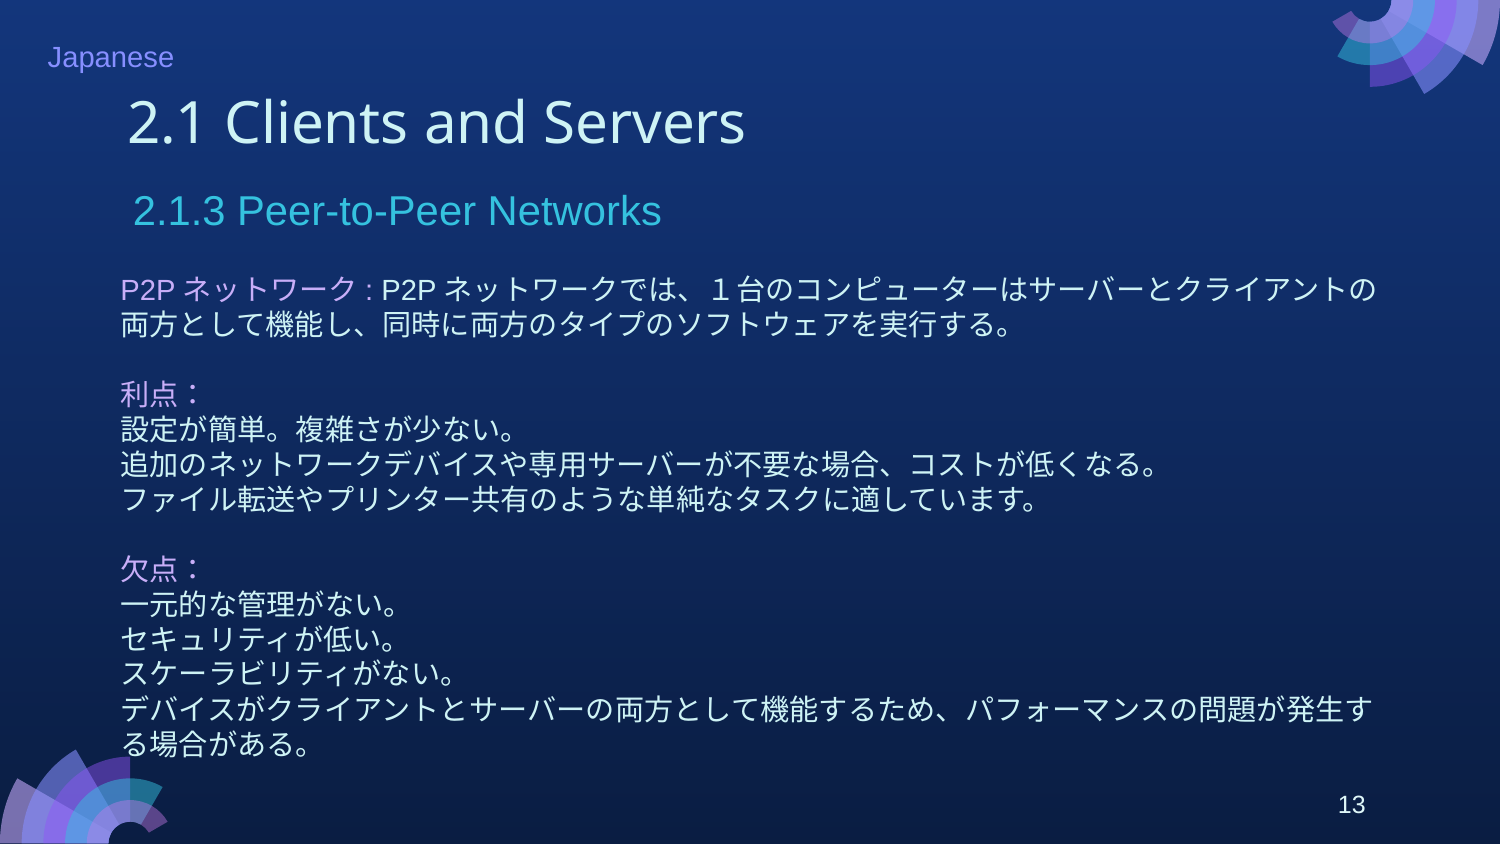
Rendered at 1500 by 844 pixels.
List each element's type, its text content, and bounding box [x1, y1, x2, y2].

footer 13 [874, 780, 1381, 826]
text_box P2Pネットワーク: P2Pネットワークでは、１台のコンピューターはサーバーとクライアントの両方として機能し、同時に両方のタイプのソフトウェアを実行する。 利点： 設定が簡単。複雑さが少ない。 追加のネットワークデバイスや専用サーバーが不要な場合、コストが低くなる。 ファイル転送やプリンター共有のような単純なタスクに適しています。 欠点： 一元的な管理がない。 セキュリティが低い。 スケーラビリティがない。 デバイスがクライアントとサーバーの両方として機能するため、パフォーマンスの問題が発生する場合がある。 [105, 263, 1395, 769]
title 2.1 Clients and Servers [112, 70, 1460, 155]
text_box 2.1.3 Peer-to-Peer Networks [118, 176, 1300, 241]
